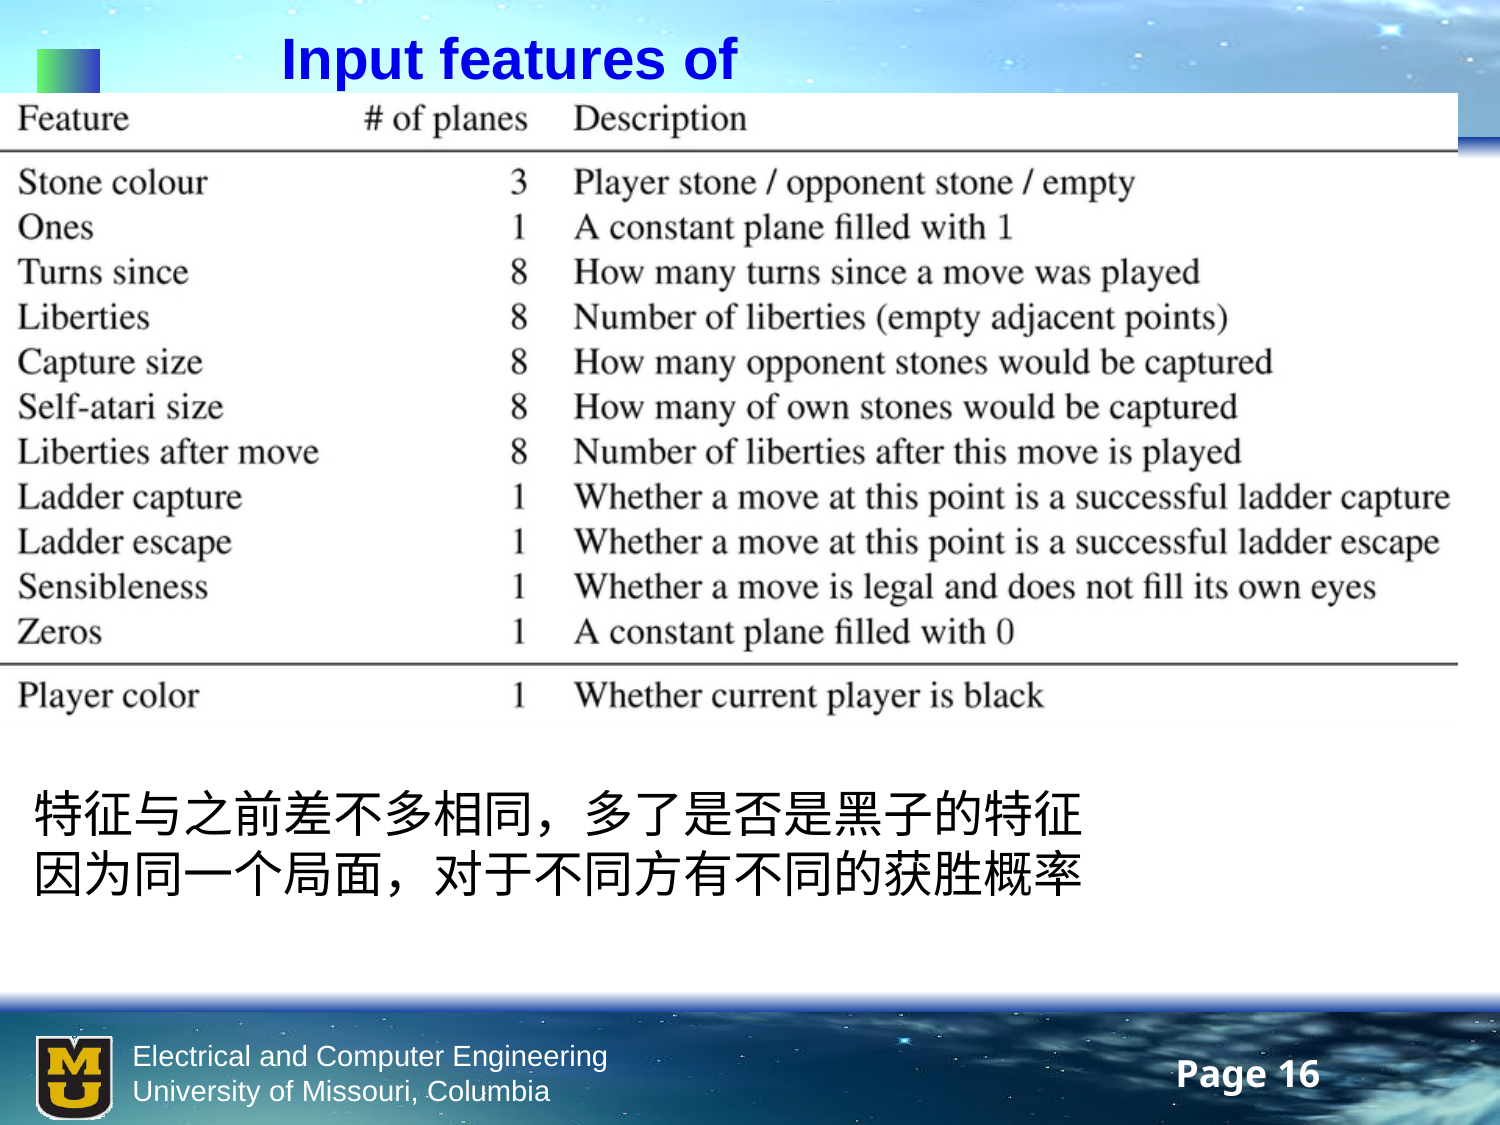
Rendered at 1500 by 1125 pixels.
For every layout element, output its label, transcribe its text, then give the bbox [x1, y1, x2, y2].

picture [0, 93, 1458, 724]
text_box 特征与之前差不多相同，多了是否是黑子的特征 因为同一个局面，对于不同方有不同的获胜概率 [18, 774, 1099, 910]
picture [0, 1012, 1500, 1125]
